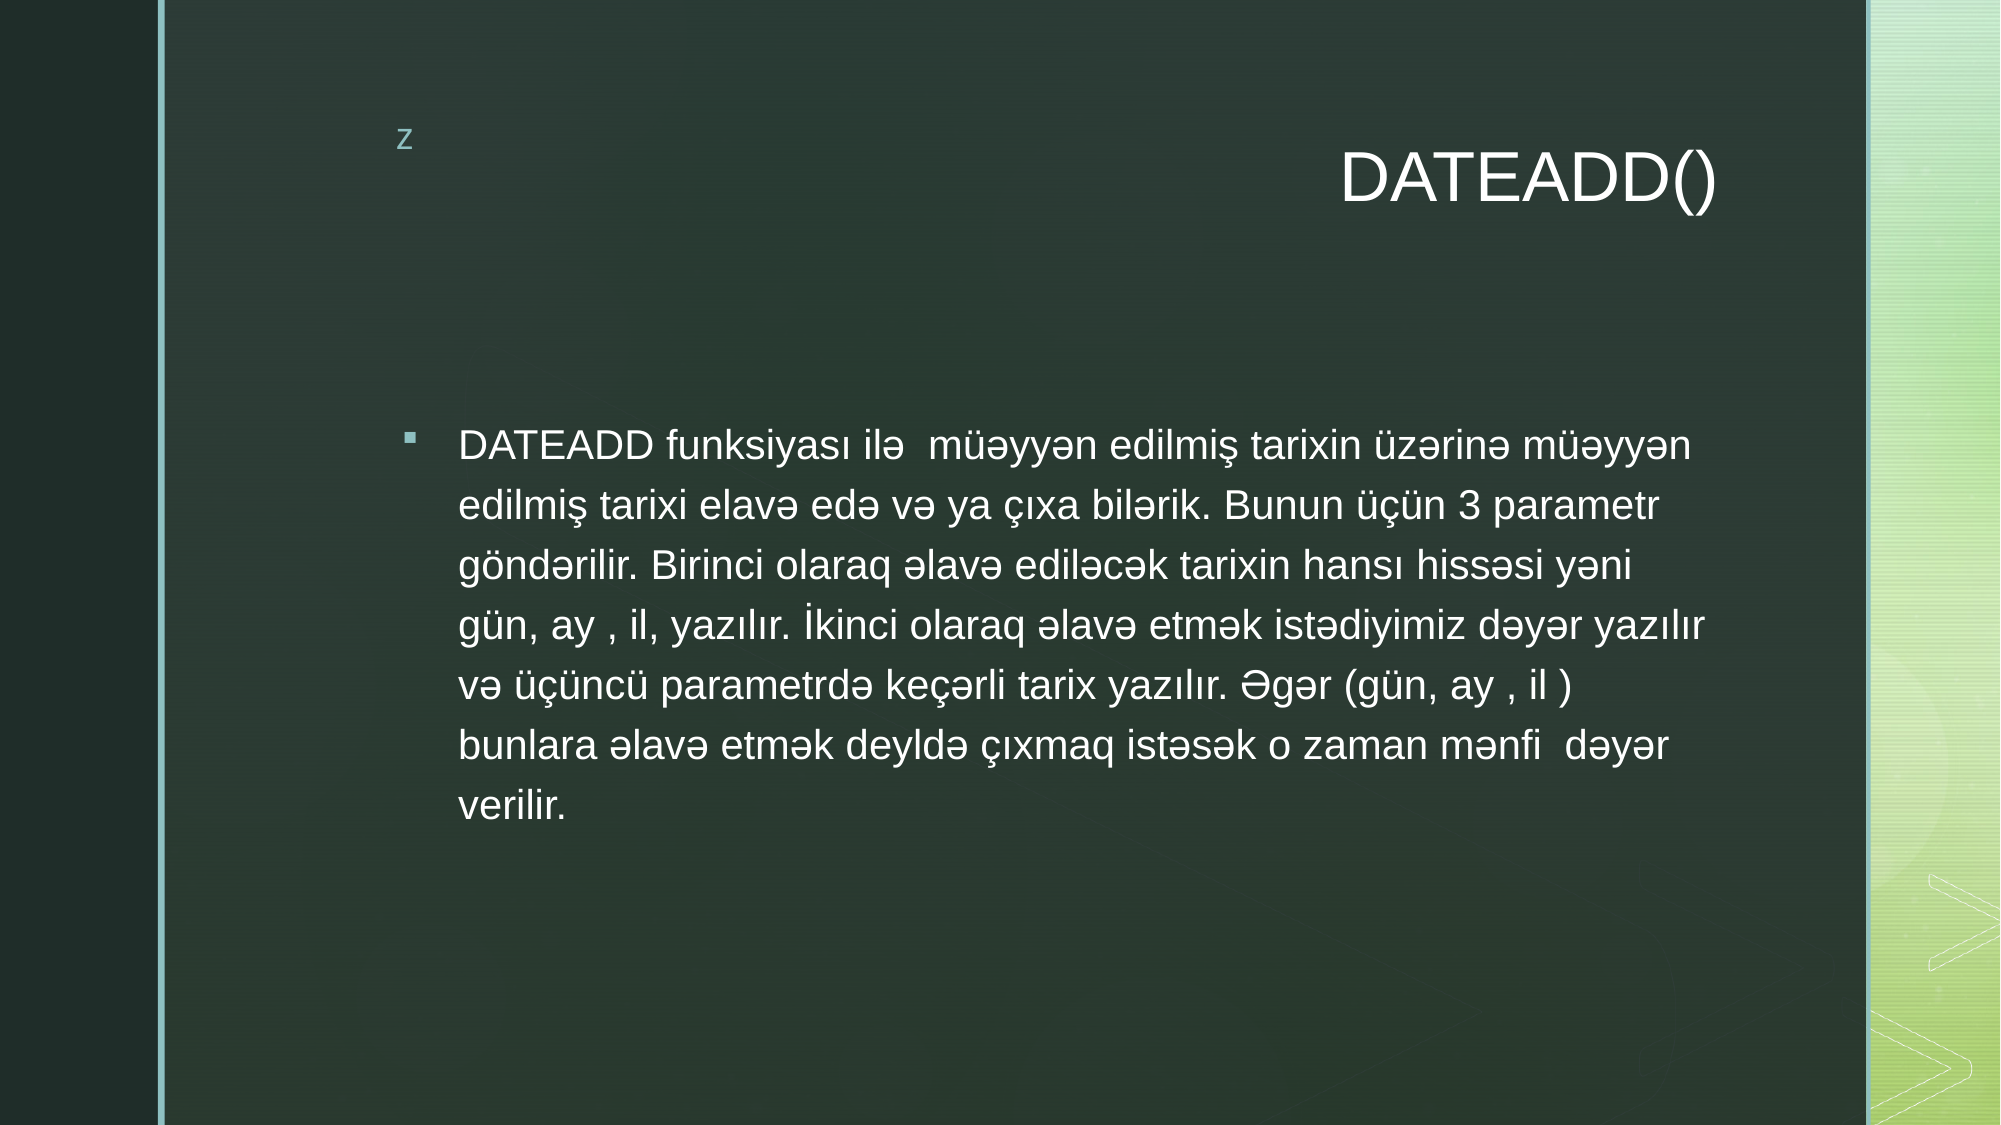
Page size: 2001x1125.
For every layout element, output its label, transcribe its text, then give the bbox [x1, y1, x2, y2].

title DATEADD() [428, 132, 1734, 310]
list DATEADD funksiyası ilə müəyyən edilmiş tarixin üzərinə müəyyən edilmiş tarixi elavə edə və ya çıxa bilərik. Bunun üçün 3 parametr göndərilir. Birinci olaraq əlavə ediləcək tarixin hansı hissəsi yəni gün, ay , il, yazılır. İkinci olaraq əlavə etmək istədiyimiz dəyər yazılır və üçüncü parametrdə keçərli tarix yazılır. Əgər (gün, ay , il ) bunlara əlavə etmək deyldə çıxmaq istəsək o zaman mənfi dəyər verilir. [386, 336, 1734, 993]
picture [1871, 0, 2001, 1125]
